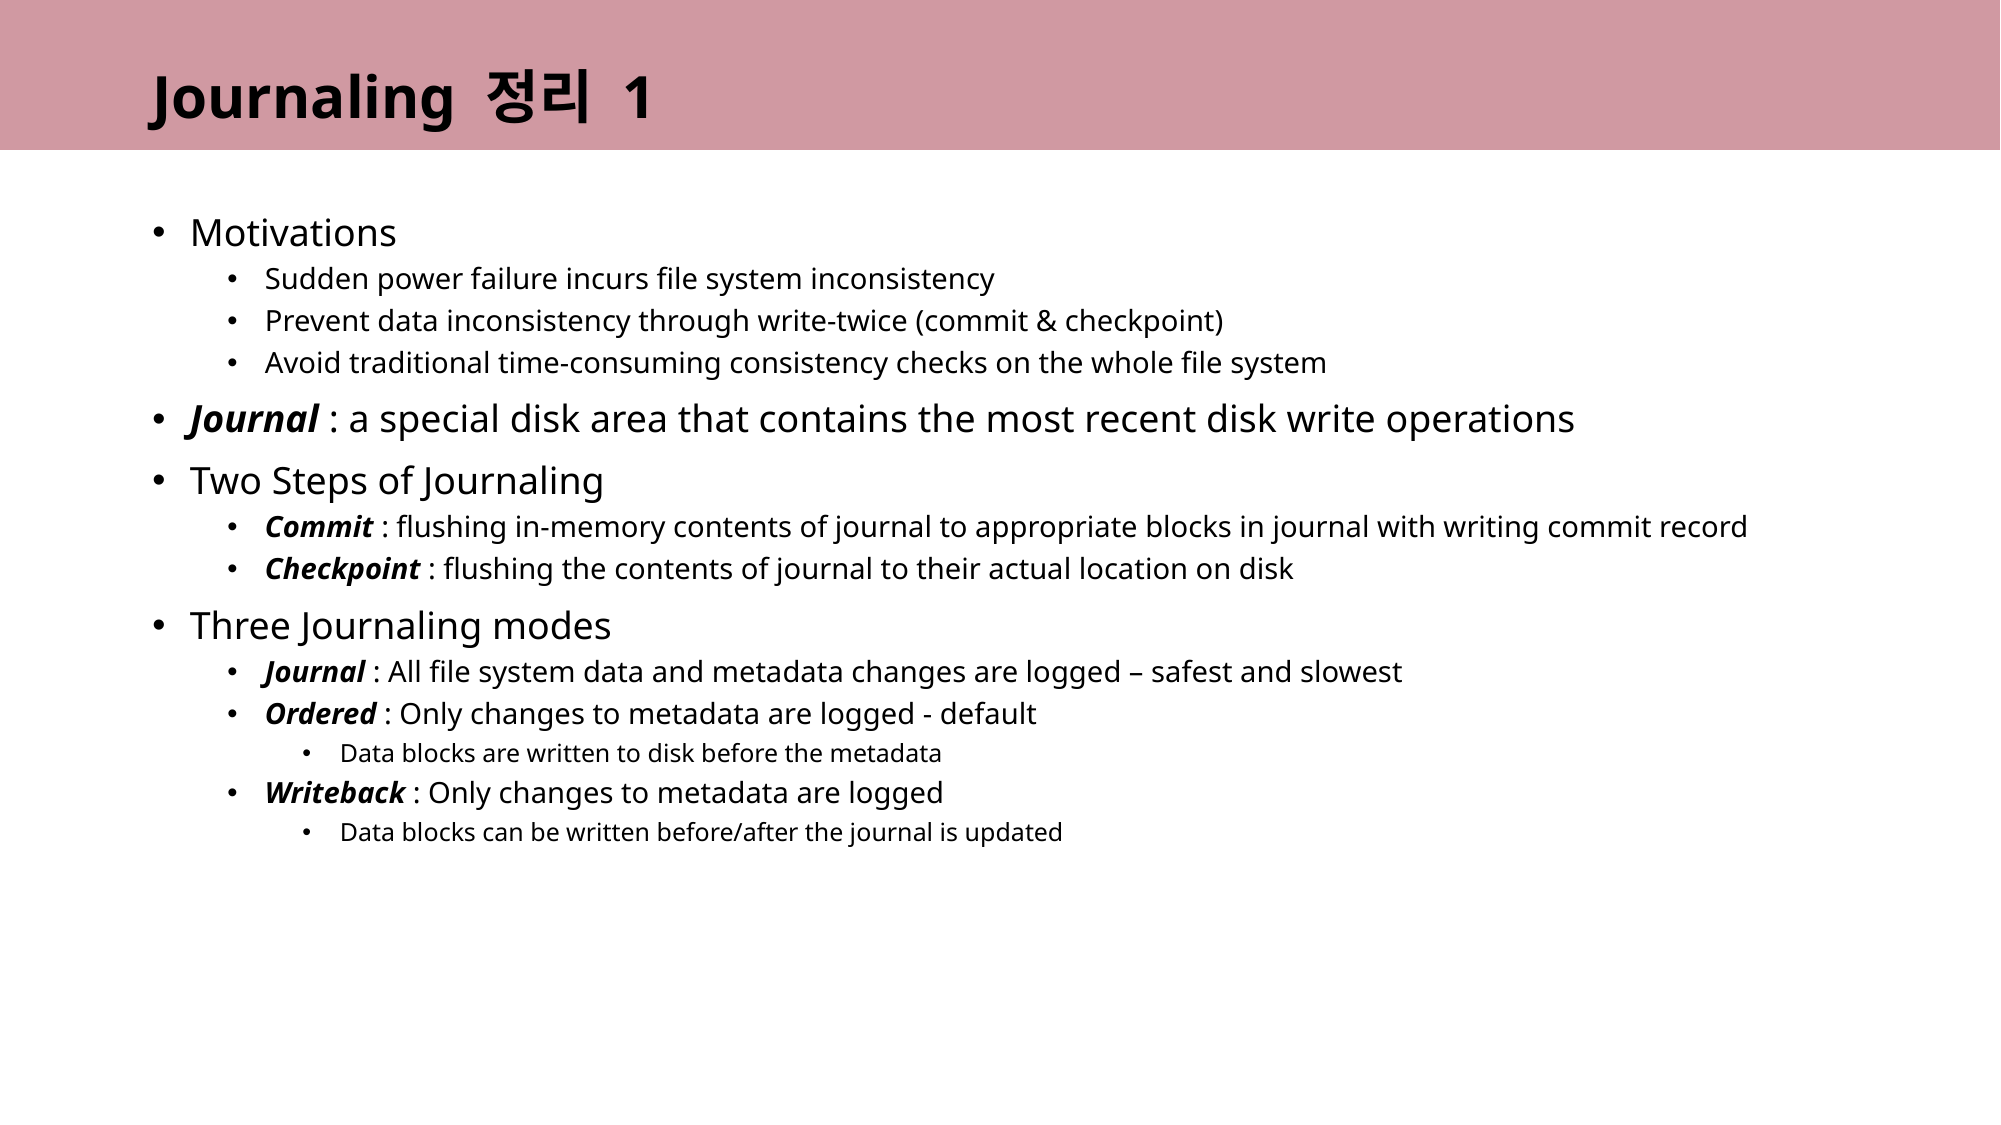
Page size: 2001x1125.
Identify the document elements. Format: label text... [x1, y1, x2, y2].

text_box [0, 0, 2000, 151]
title Journaling 정리 1 [137, 54, 1863, 145]
list Motivations Sudden power failure incurs file system inconsistency Prevent data inconsistency through write-twice (commit & checkpoint) Avoid traditional time-consuming consistency checks on the whole file system Journal : a special disk area that contains the most recent disk write operations Two Steps of Journaling Commit : flushing in-memory contents of journal to appropriate blocks in journal with writing commit record Checkpoint : flushing the contents of journal to their actual location on disk Three Journaling modes Journal : All file system data and metadata changes are logged – safest and slowest Ordered : Only changes to metadata are logged - default Data blocks are written to disk before the metadata Writeback : Only changes to metadata are logged Data blocks can be written before/after the journal is updated [137, 206, 1863, 1014]
